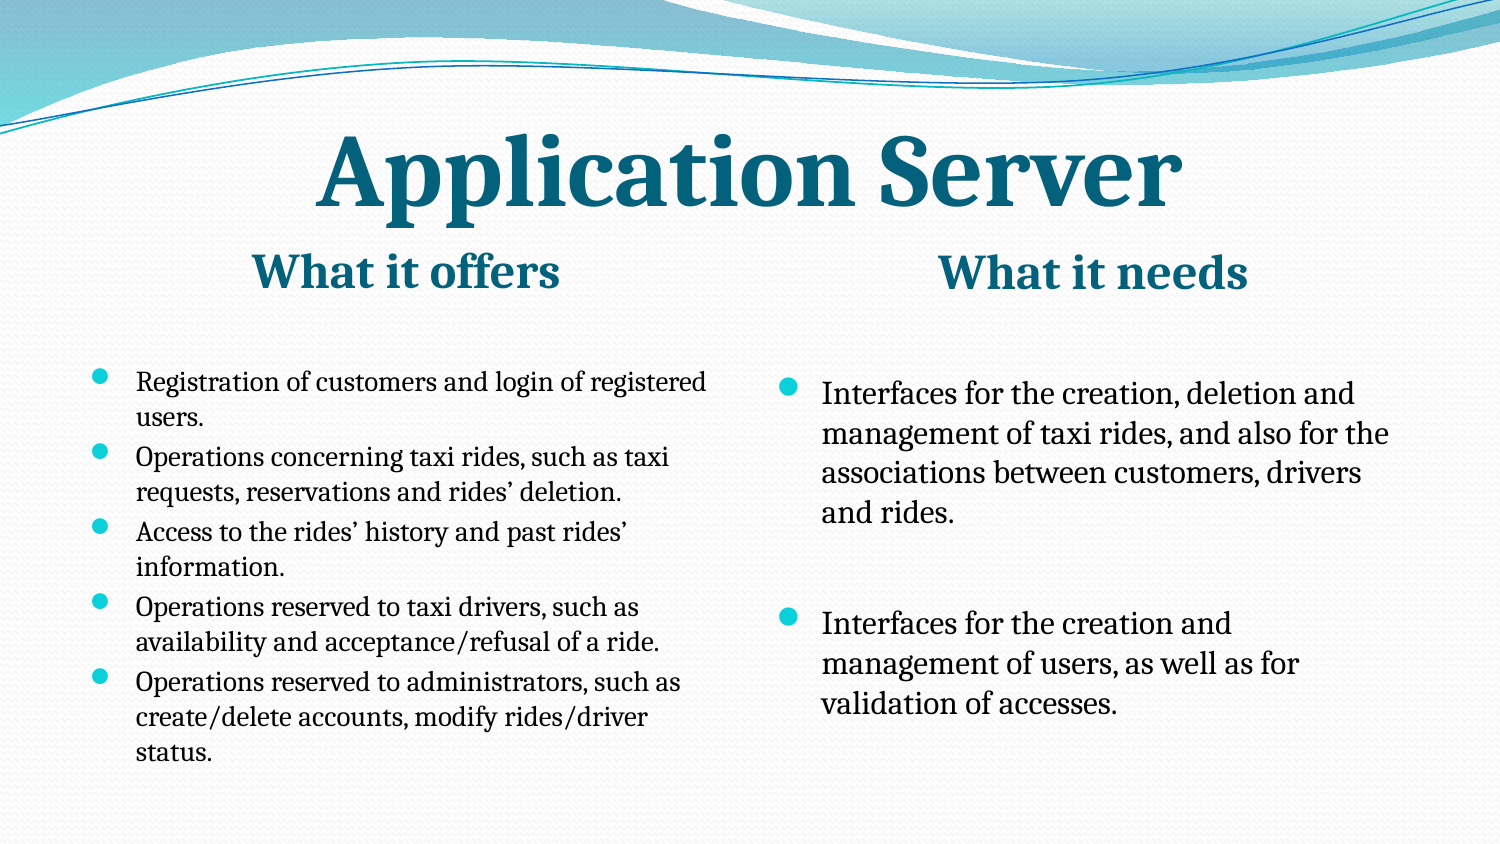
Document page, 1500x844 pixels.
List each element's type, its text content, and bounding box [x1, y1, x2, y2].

title Application Server [75, 86, 1425, 228]
list Registration of customers and login of registered users. Operations concerning taxi rides, such as taxi requests, reservations and rides’ deletion. Access to the rides’ history and past rides’ information. Operations reserved to taxi drivers, such as availability and acceptance/refusal of a ride. Operations reserved to administrators, such as create/delete accounts, modify rides/driver status. [75, 309, 738, 783]
list What it offers [75, 228, 738, 309]
list Interfaces for the creation, deletion and management of taxi rides, and also for the associations between customers, drivers and rides. Interfaces for the creation and management of users, as well as for validation of accesses. [761, 309, 1425, 783]
list What it needs [761, 228, 1425, 309]
